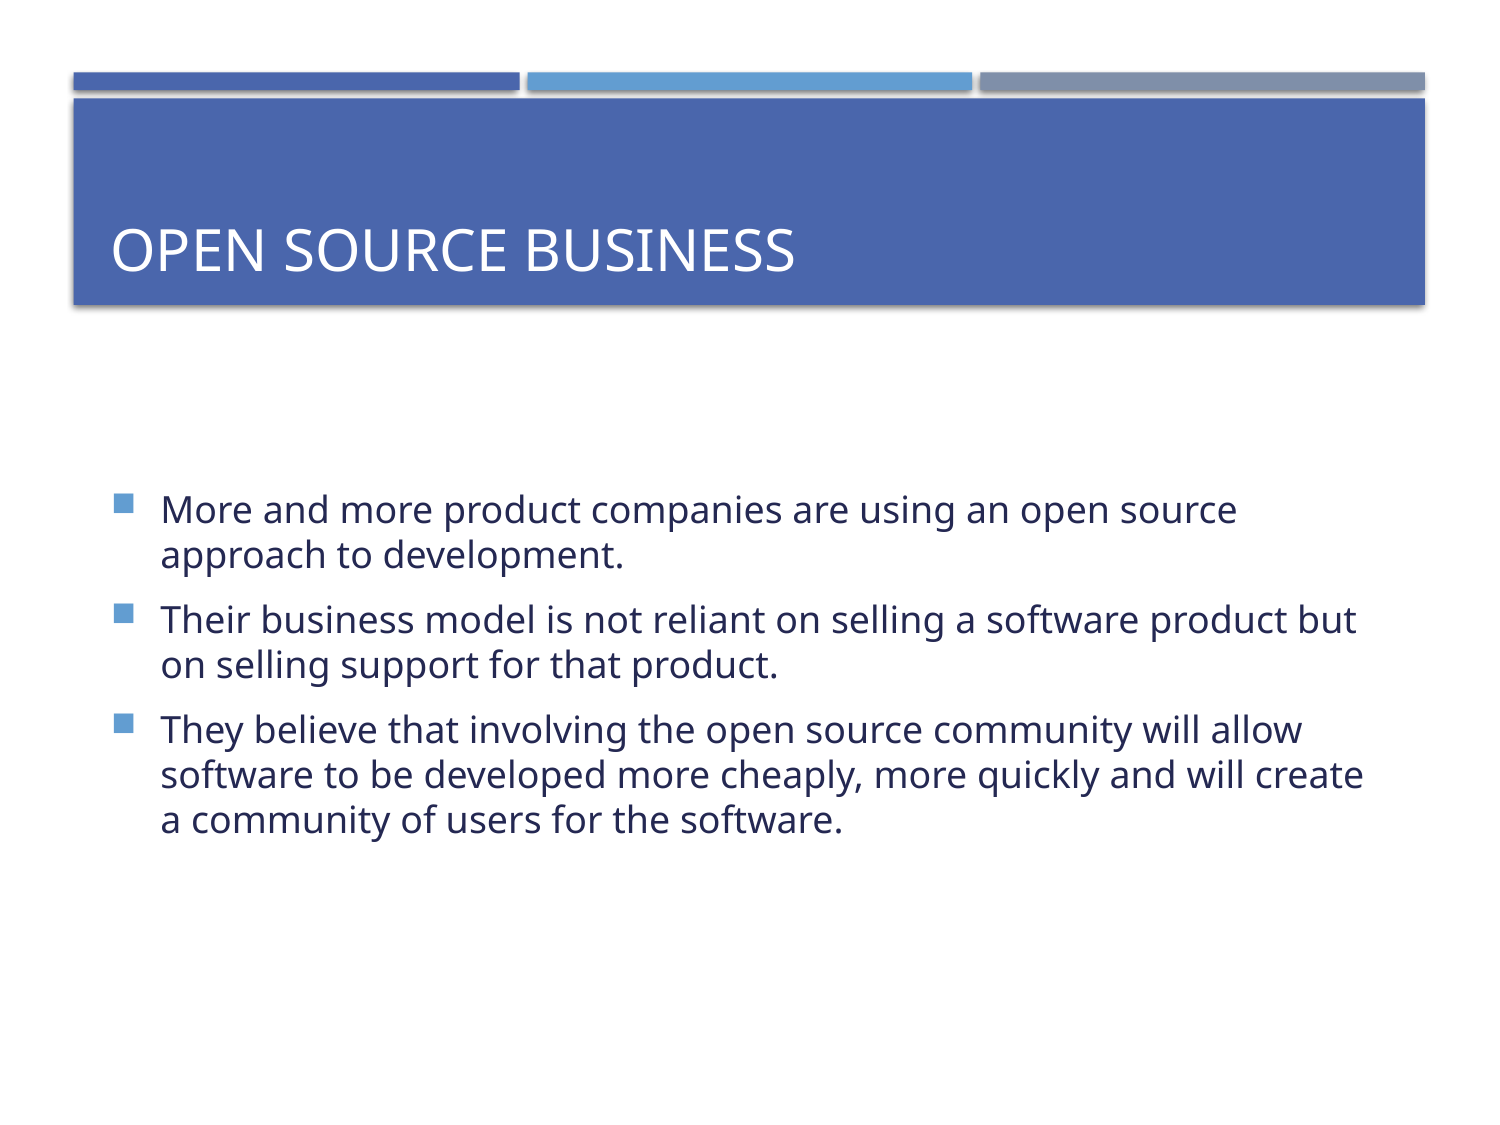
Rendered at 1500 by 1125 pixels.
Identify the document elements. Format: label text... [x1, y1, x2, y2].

title Open source business [95, 112, 1406, 291]
list More and more product companies are using an open source approach to development. Their business model is not reliant on selling a software product but on selling support for that product. They believe that involving the open source community will allow software to be developed more cheaply, more quickly and will create a community of users for the software. [95, 365, 1406, 962]
